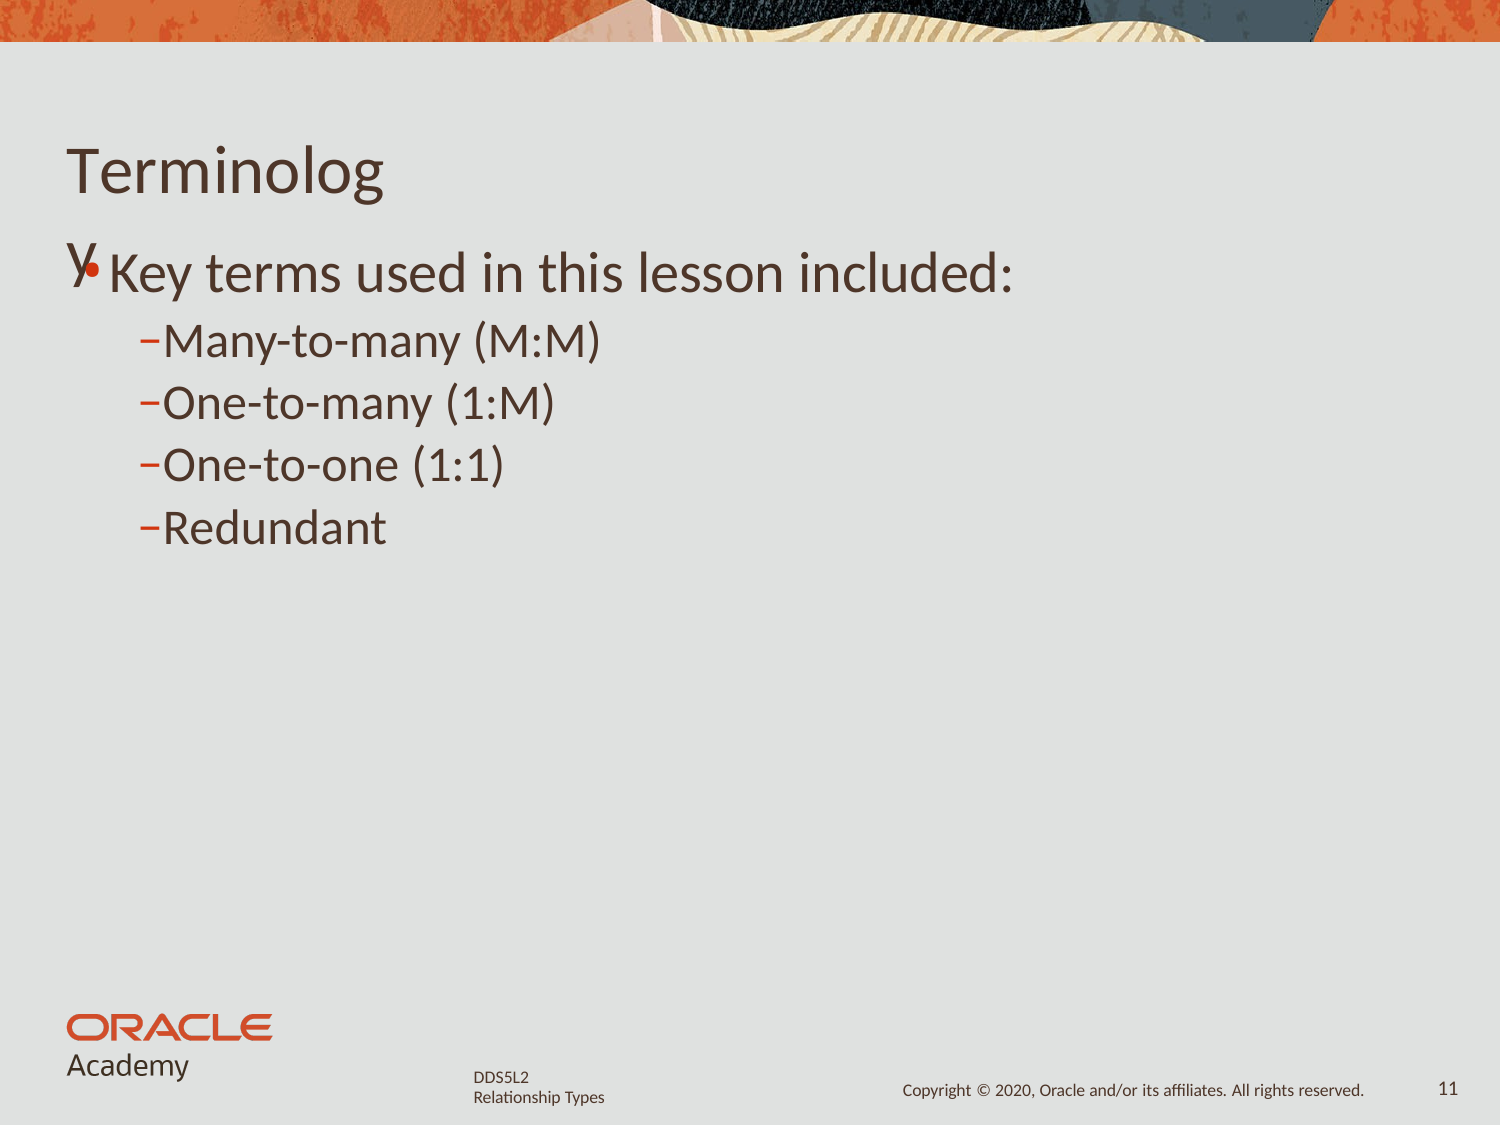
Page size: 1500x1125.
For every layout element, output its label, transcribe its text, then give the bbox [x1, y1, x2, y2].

picture [0, 0, 1500, 42]
picture [66, 1013, 273, 1083]
title Terminology [64, 122, 413, 313]
text_box Key terms used in this lesson included: −Many-to-many (M:M) −One-to-many (1:M) −One-to-one (1:1) −Redundant [79, 228, 1024, 555]
slide_number DDS5L2 Relationship Types [471, 1068, 612, 1125]
footer Copyright © 2020, Oracle and/or its affiliates. All rights reserved. [900, 1081, 1374, 1125]
slide_number 10 [1431, 1077, 1465, 1125]
